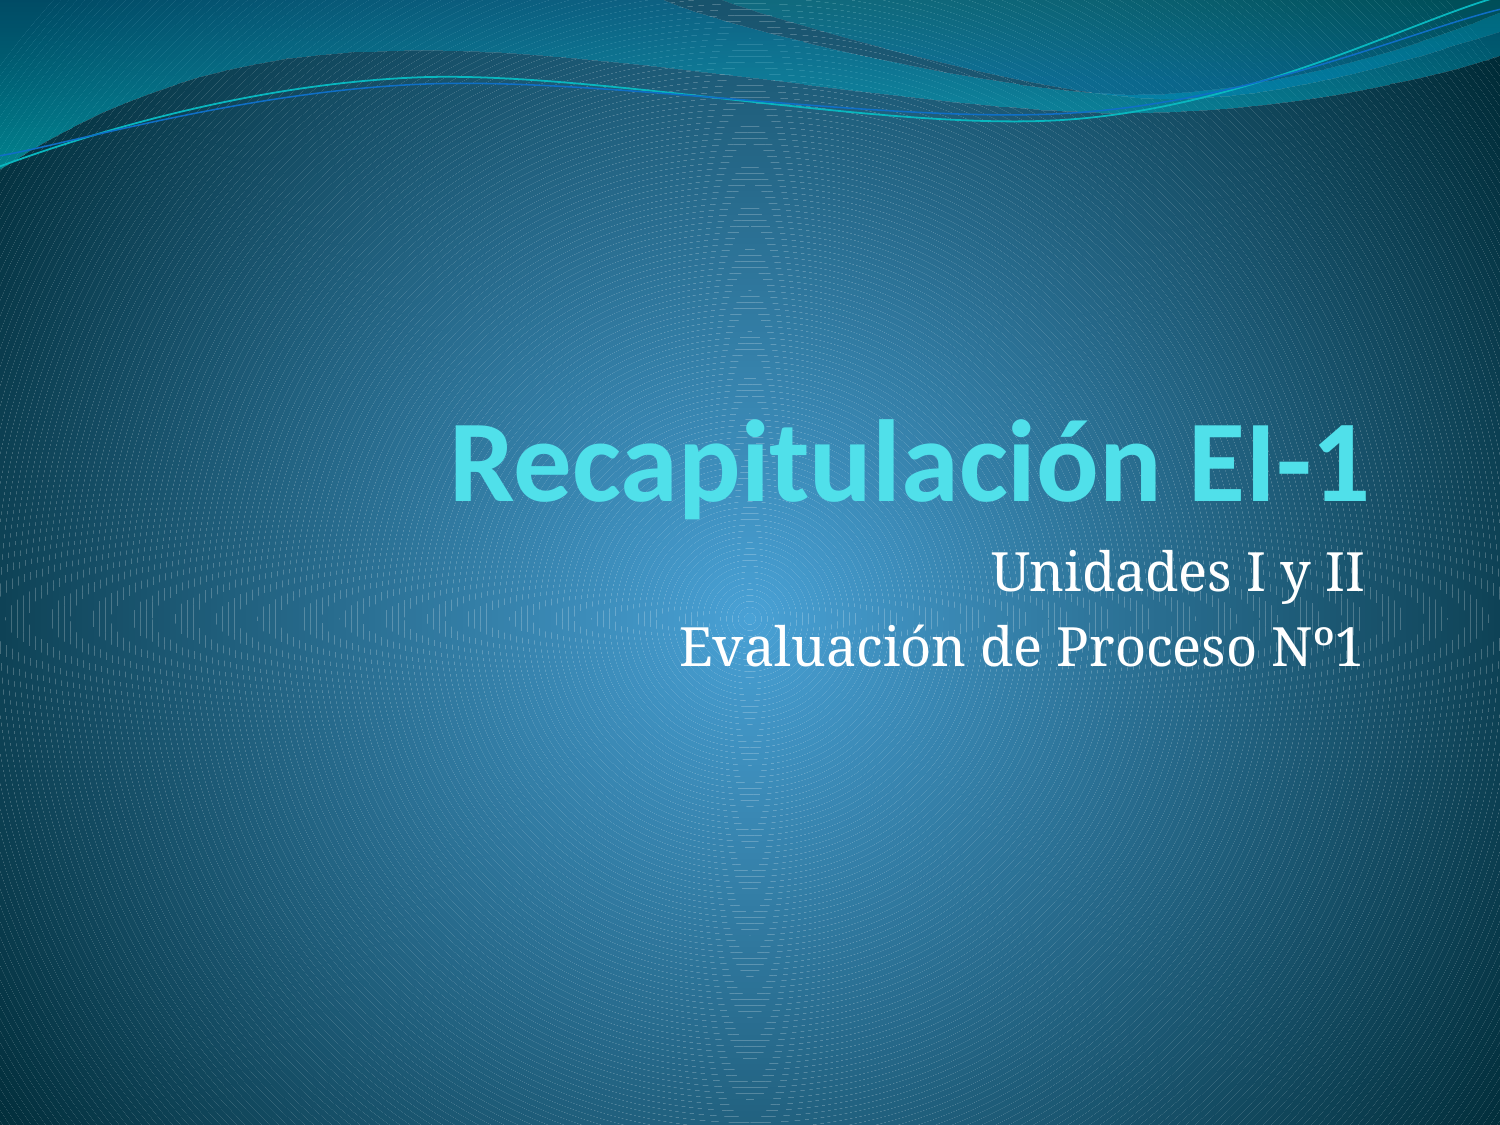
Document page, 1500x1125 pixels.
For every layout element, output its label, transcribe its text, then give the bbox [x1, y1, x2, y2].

title Recapitulación EI-1 [87, 224, 1376, 525]
subtitle Unidades I y II Evaluación de Proceso Nº1 [87, 529, 1376, 818]
